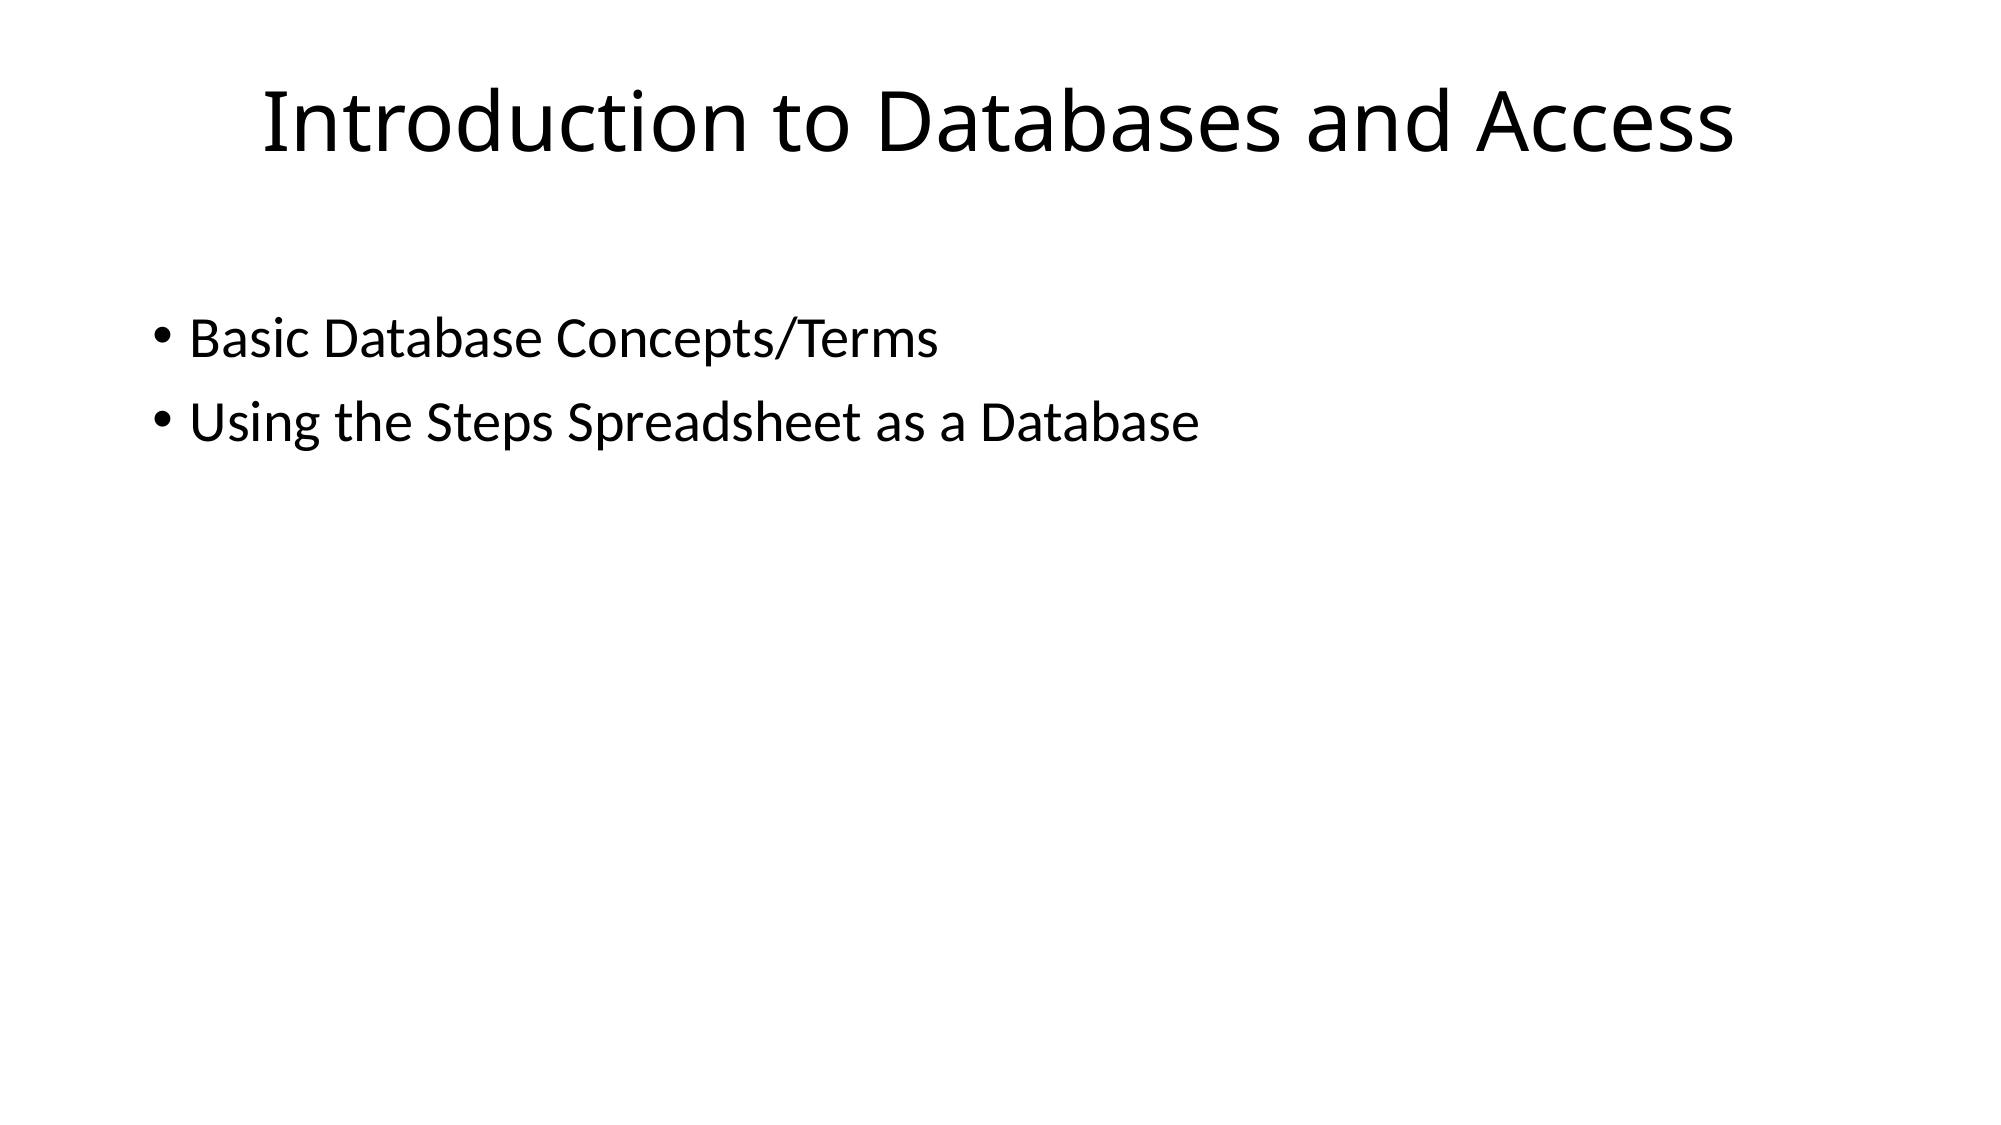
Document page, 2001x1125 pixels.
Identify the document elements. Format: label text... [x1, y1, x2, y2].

title Introduction to Databases and Access [137, 59, 1863, 191]
list Basic Database Concepts/Terms Using the Steps Spreadsheet as a Database [137, 299, 1863, 1014]
